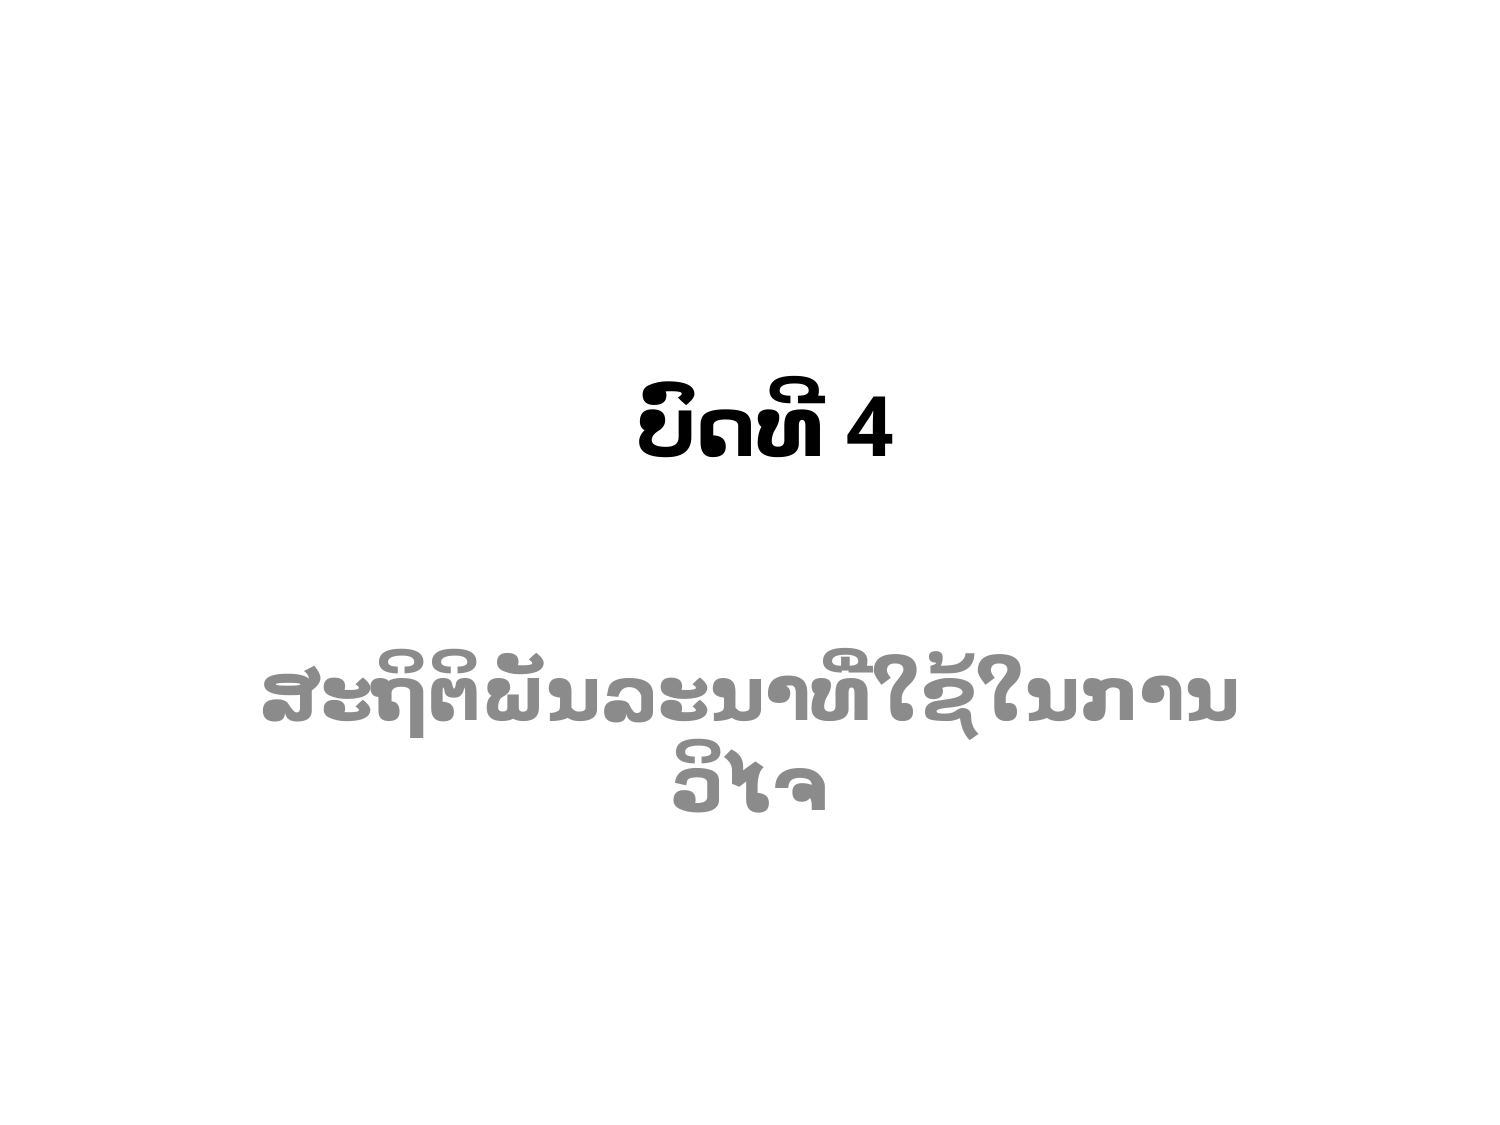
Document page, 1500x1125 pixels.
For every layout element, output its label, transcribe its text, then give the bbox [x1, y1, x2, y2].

title ບົດທີ 4 [112, 349, 1388, 591]
subtitle ສະຖິຕິພັນລະນາທີ່ໃຊ້ໃນການວິໄຈ [225, 637, 1275, 925]
